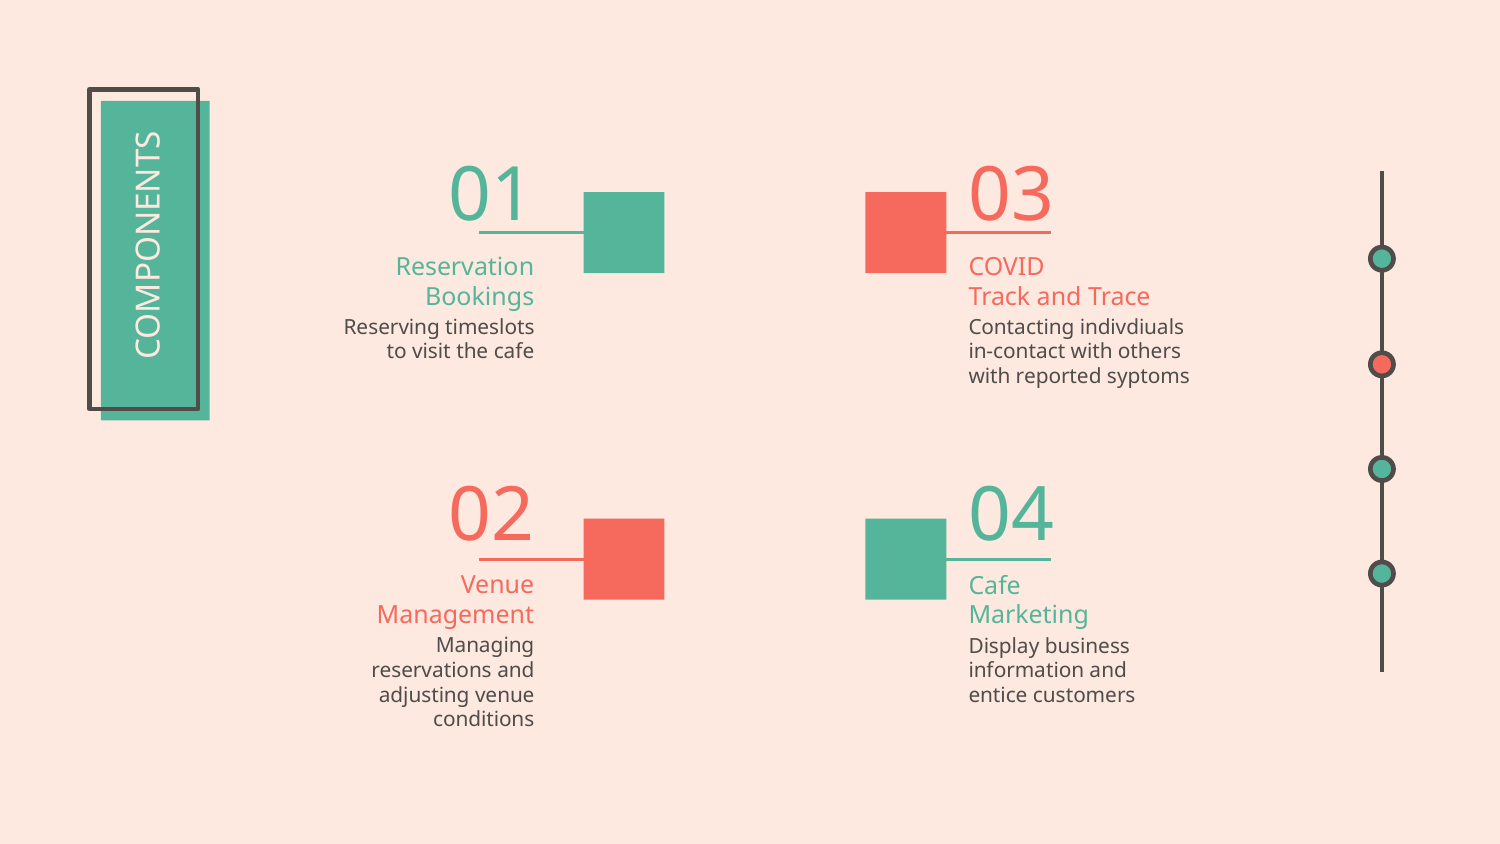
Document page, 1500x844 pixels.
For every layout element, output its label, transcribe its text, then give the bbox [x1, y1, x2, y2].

title 03 [953, 142, 1242, 238]
subtitle Reserving timeslots to visit the cafe [304, 298, 550, 393]
title COVID Track and Trace [953, 230, 1168, 298]
title 04 [953, 462, 1242, 558]
text_box [583, 192, 665, 274]
text_box [1387, 248, 1394, 270]
text_box [583, 518, 665, 600]
title 01 [261, 155, 550, 251]
text_box [1370, 458, 1377, 480]
text_box [1370, 353, 1377, 375]
title COMPONENTS [86, 0, 207, 565]
title Cafe Marketing [953, 558, 1168, 644]
text_box [865, 192, 947, 274]
title 02 [261, 475, 550, 571]
text_box [1370, 563, 1377, 584]
text_box [865, 518, 947, 600]
text_box [1387, 353, 1394, 375]
subtitle Managing reservations and adjusting venue conditions [295, 616, 550, 711]
text_box [1387, 458, 1394, 480]
text_box [1370, 248, 1377, 270]
title Venue Management [343, 571, 550, 616]
title Reservation Bookings [343, 251, 550, 298]
subtitle Display business information and entice customers [953, 617, 1160, 712]
subtitle Contacting indivdiuals in-contact with others with reported syptoms [953, 298, 1216, 393]
text_box [1387, 563, 1394, 584]
